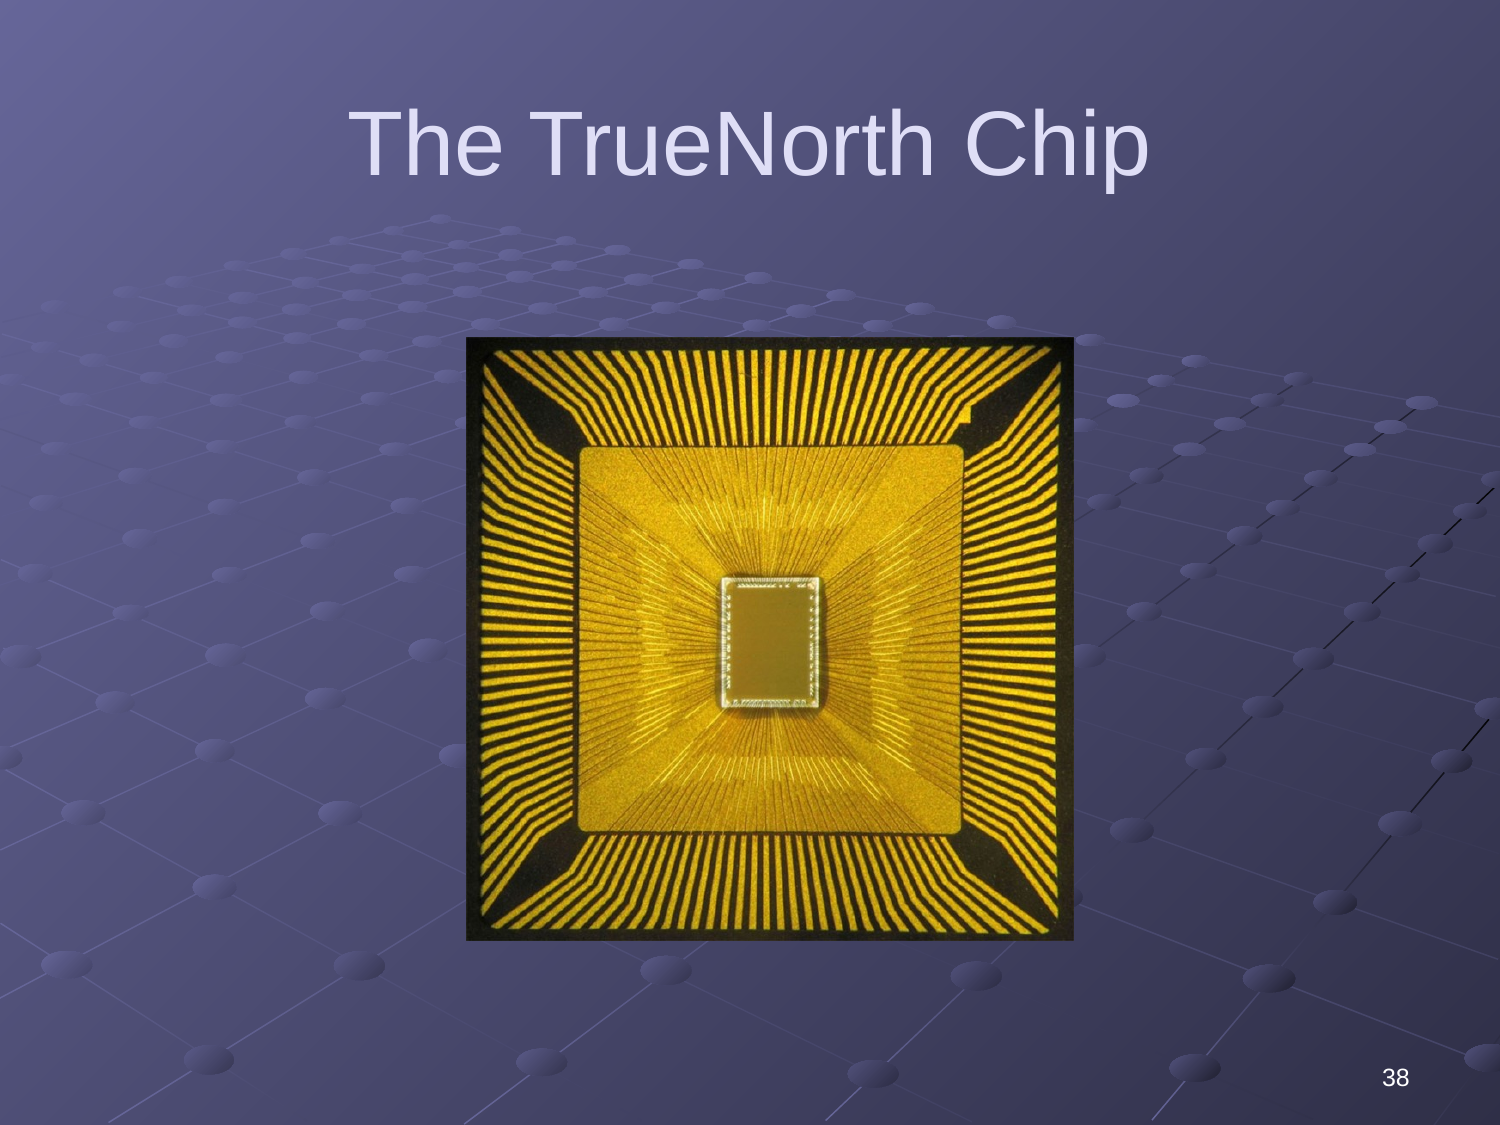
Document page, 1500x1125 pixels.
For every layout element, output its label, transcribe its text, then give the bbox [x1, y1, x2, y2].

slide_number 38 [1074, 1023, 1426, 1100]
title The TrueNorth Chip [74, 44, 1426, 233]
picture [466, 337, 1075, 941]
